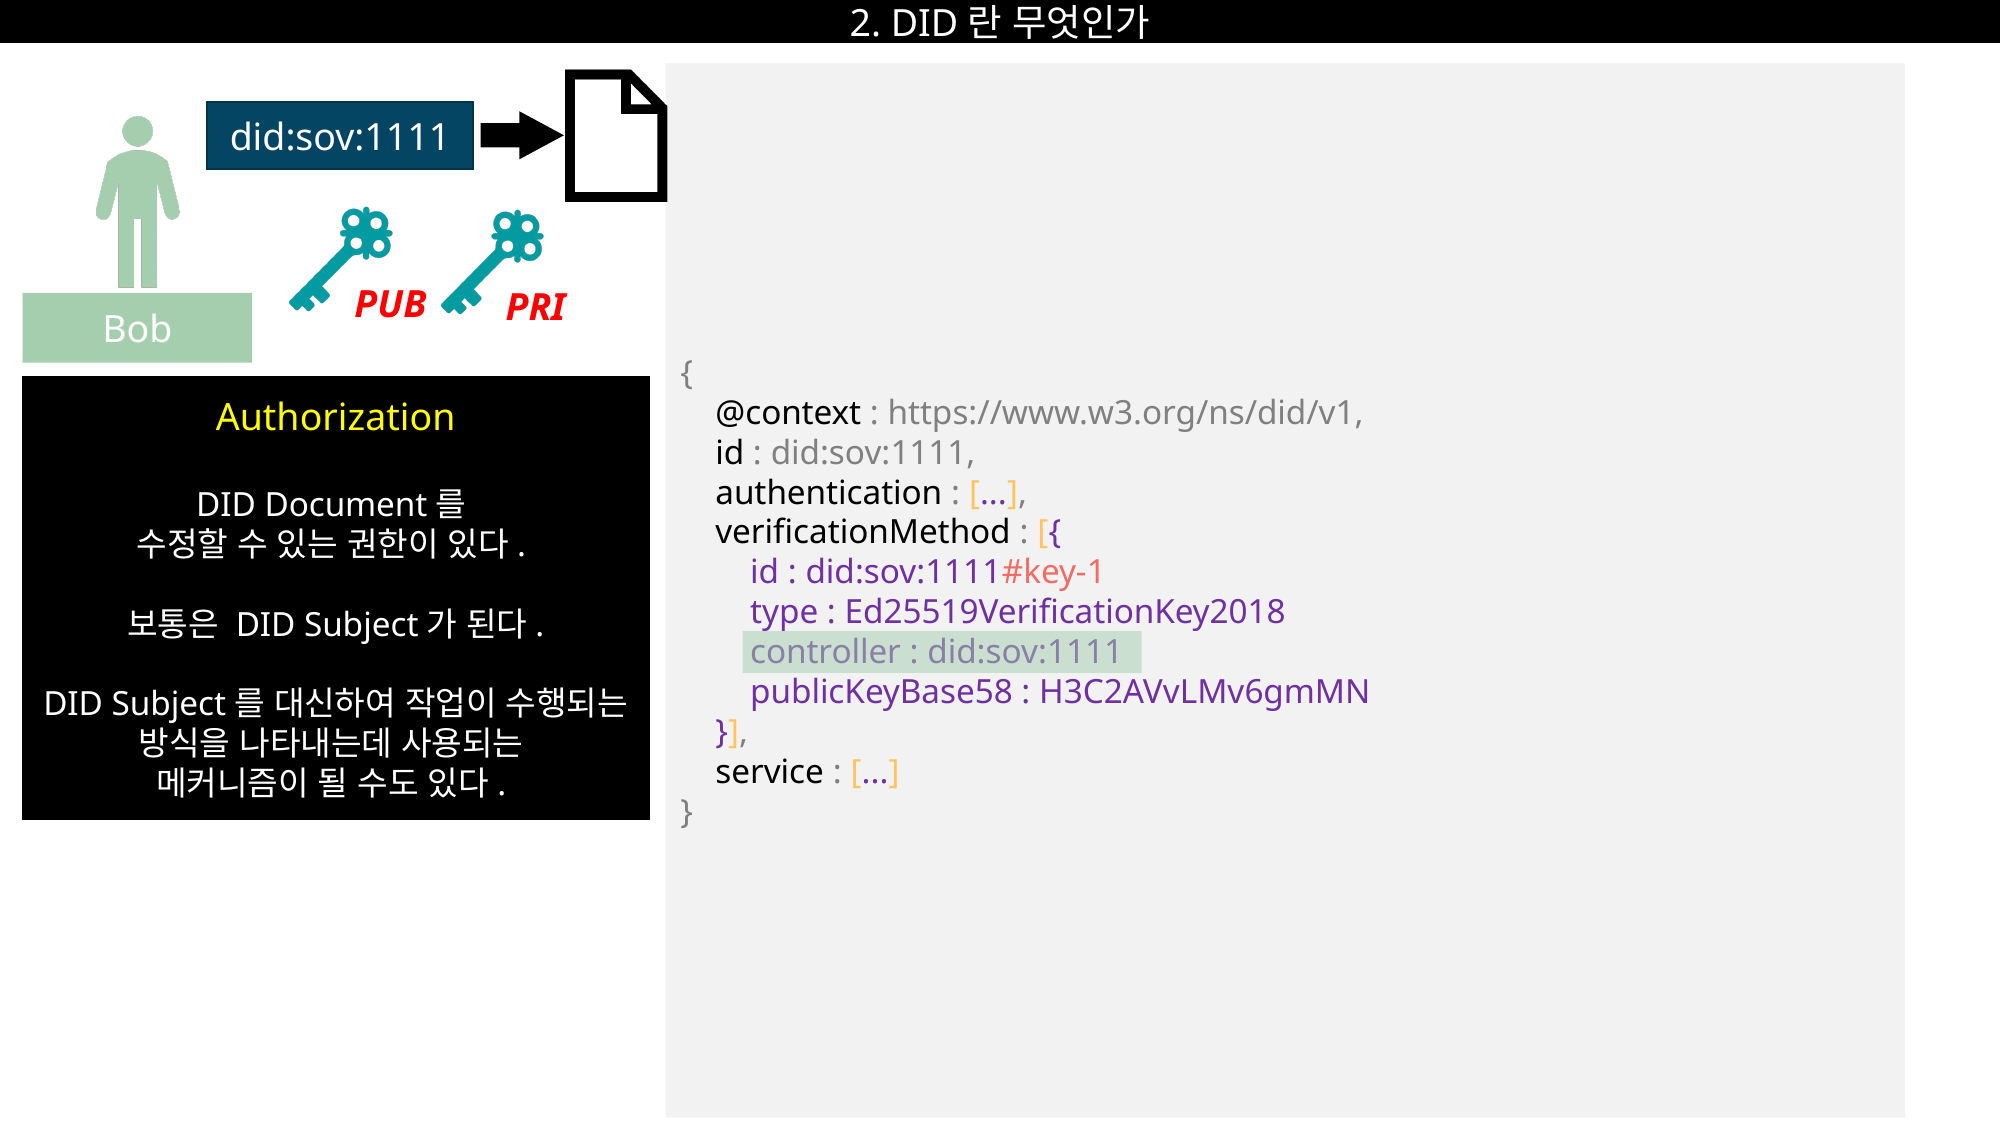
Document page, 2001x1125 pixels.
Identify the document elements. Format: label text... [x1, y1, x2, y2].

text_box [480, 111, 537, 160]
text_box { @context : https://www.w3.org/ns/did/v1, id : did:sov:1111, authentication : [...], verificationMethod : [{ id : did:sov:1111#key-1 type : Ed25519VerificationKey2018 controller : did:sov:1111 publicKeyBase58 : H3C2AVvLMv6gmMN }], service : [...] } [665, 62, 1906, 1119]
text_box did:sov:1111 [206, 101, 474, 170]
text_box [742, 631, 1142, 673]
text_box Authorization DID Document를 수정할 수 있는 권한이 있다. 보통은 DID Subject가 된다. DID Subject를 대신하여 작업이 수행되는 방식을 나타내는데 사용되는 메커니즘이 될 수도 있다. [22, 376, 650, 820]
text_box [280, 198, 445, 334]
text_box 2. DID란 무엇인가 [0, 0, 2000, 43]
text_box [432, 201, 589, 337]
picture [537, 56, 695, 215]
picture [46, 110, 229, 293]
text_box Bob [22, 292, 253, 364]
